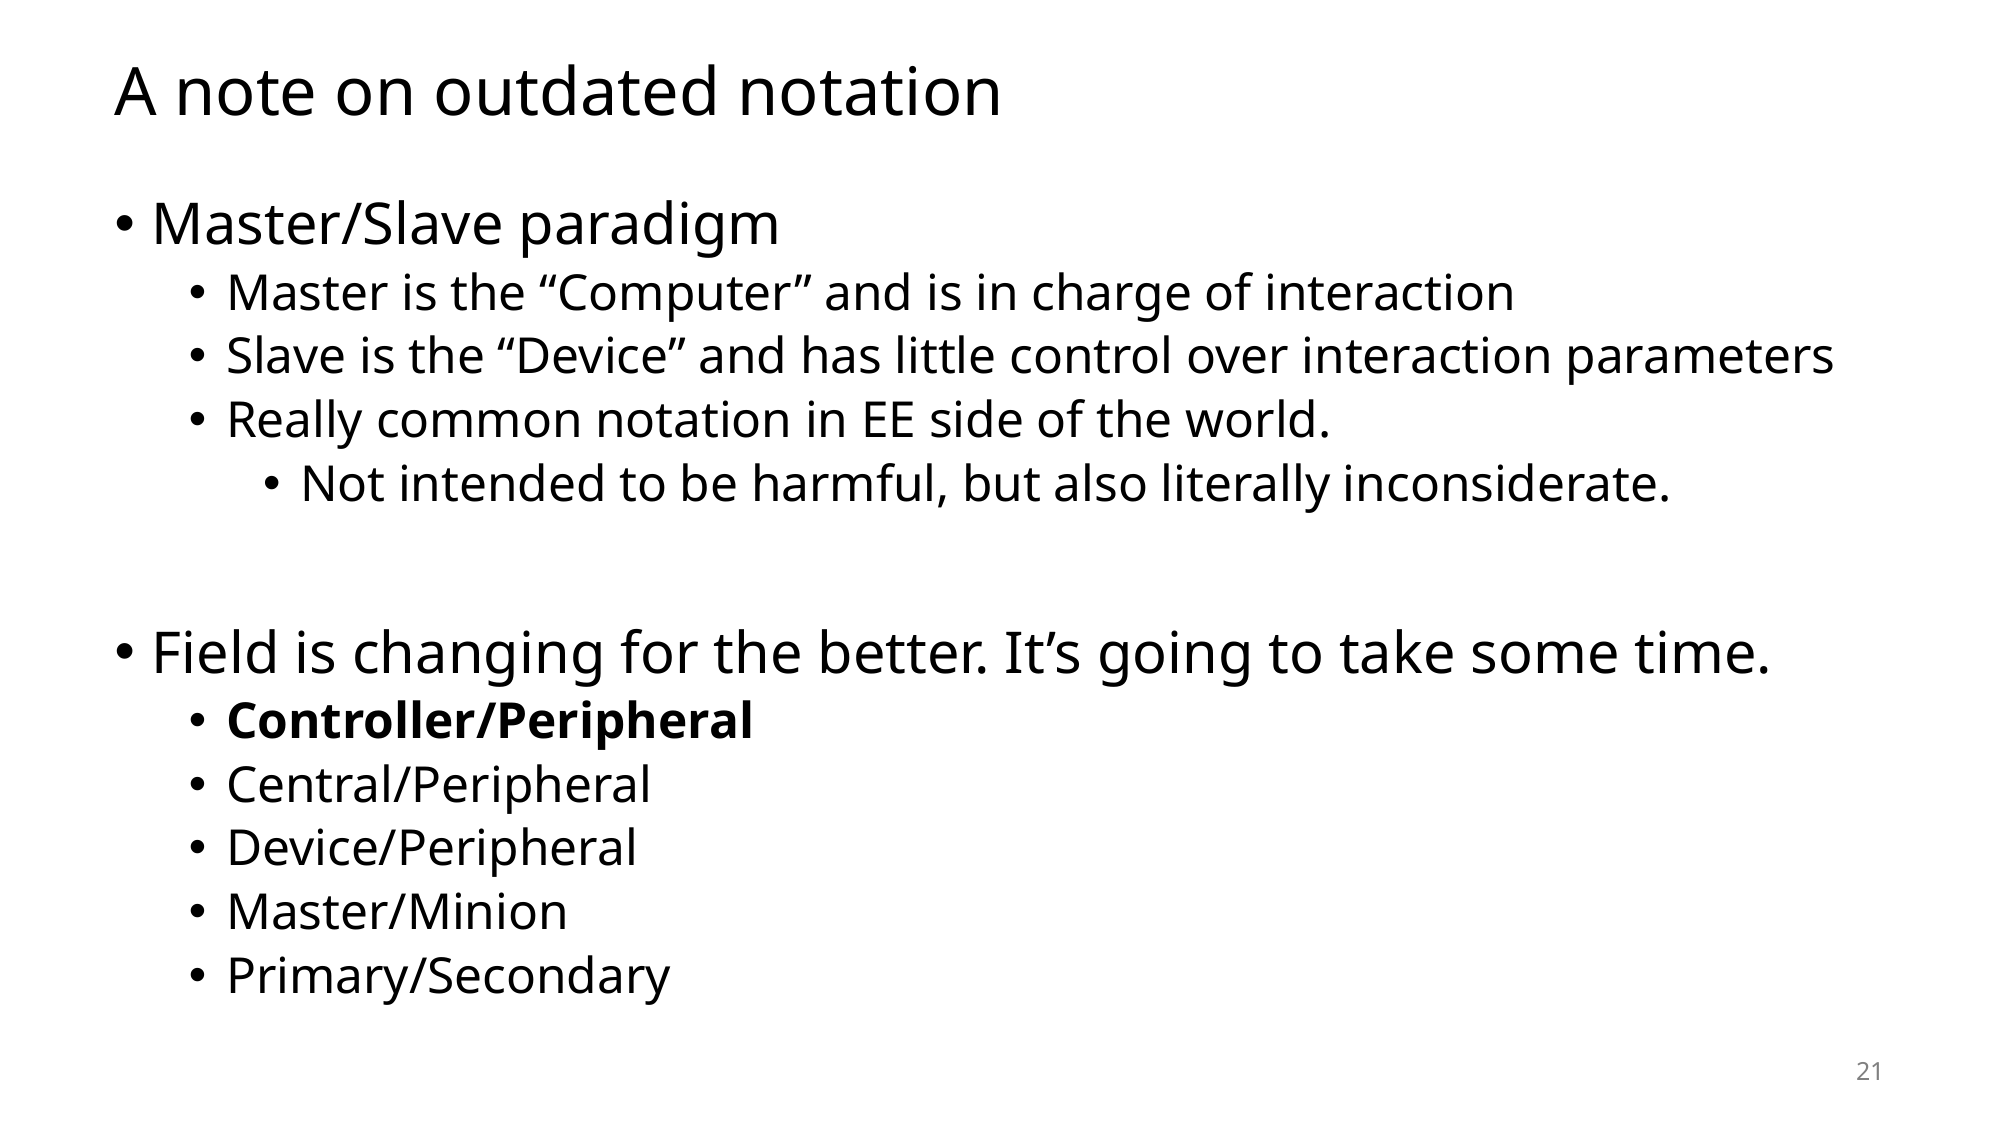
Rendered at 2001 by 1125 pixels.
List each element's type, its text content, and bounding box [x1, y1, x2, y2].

list Master/Slave paradigm Master is the “Computer” and is in charge of interaction Slave is the “Device” and has little control over interaction parameters Really common notation in EE side of the world. Not intended to be harmful, but also literally inconsiderate. Field is changing for the better. It’s going to take some time. Controller/Peripheral Central/Peripheral Device/Peripheral Master/Minion Primary/Secondary [99, 187, 1900, 1013]
slide_number 21 [1749, 1042, 1900, 1103]
title A note on outdated notation [99, 37, 1900, 150]
